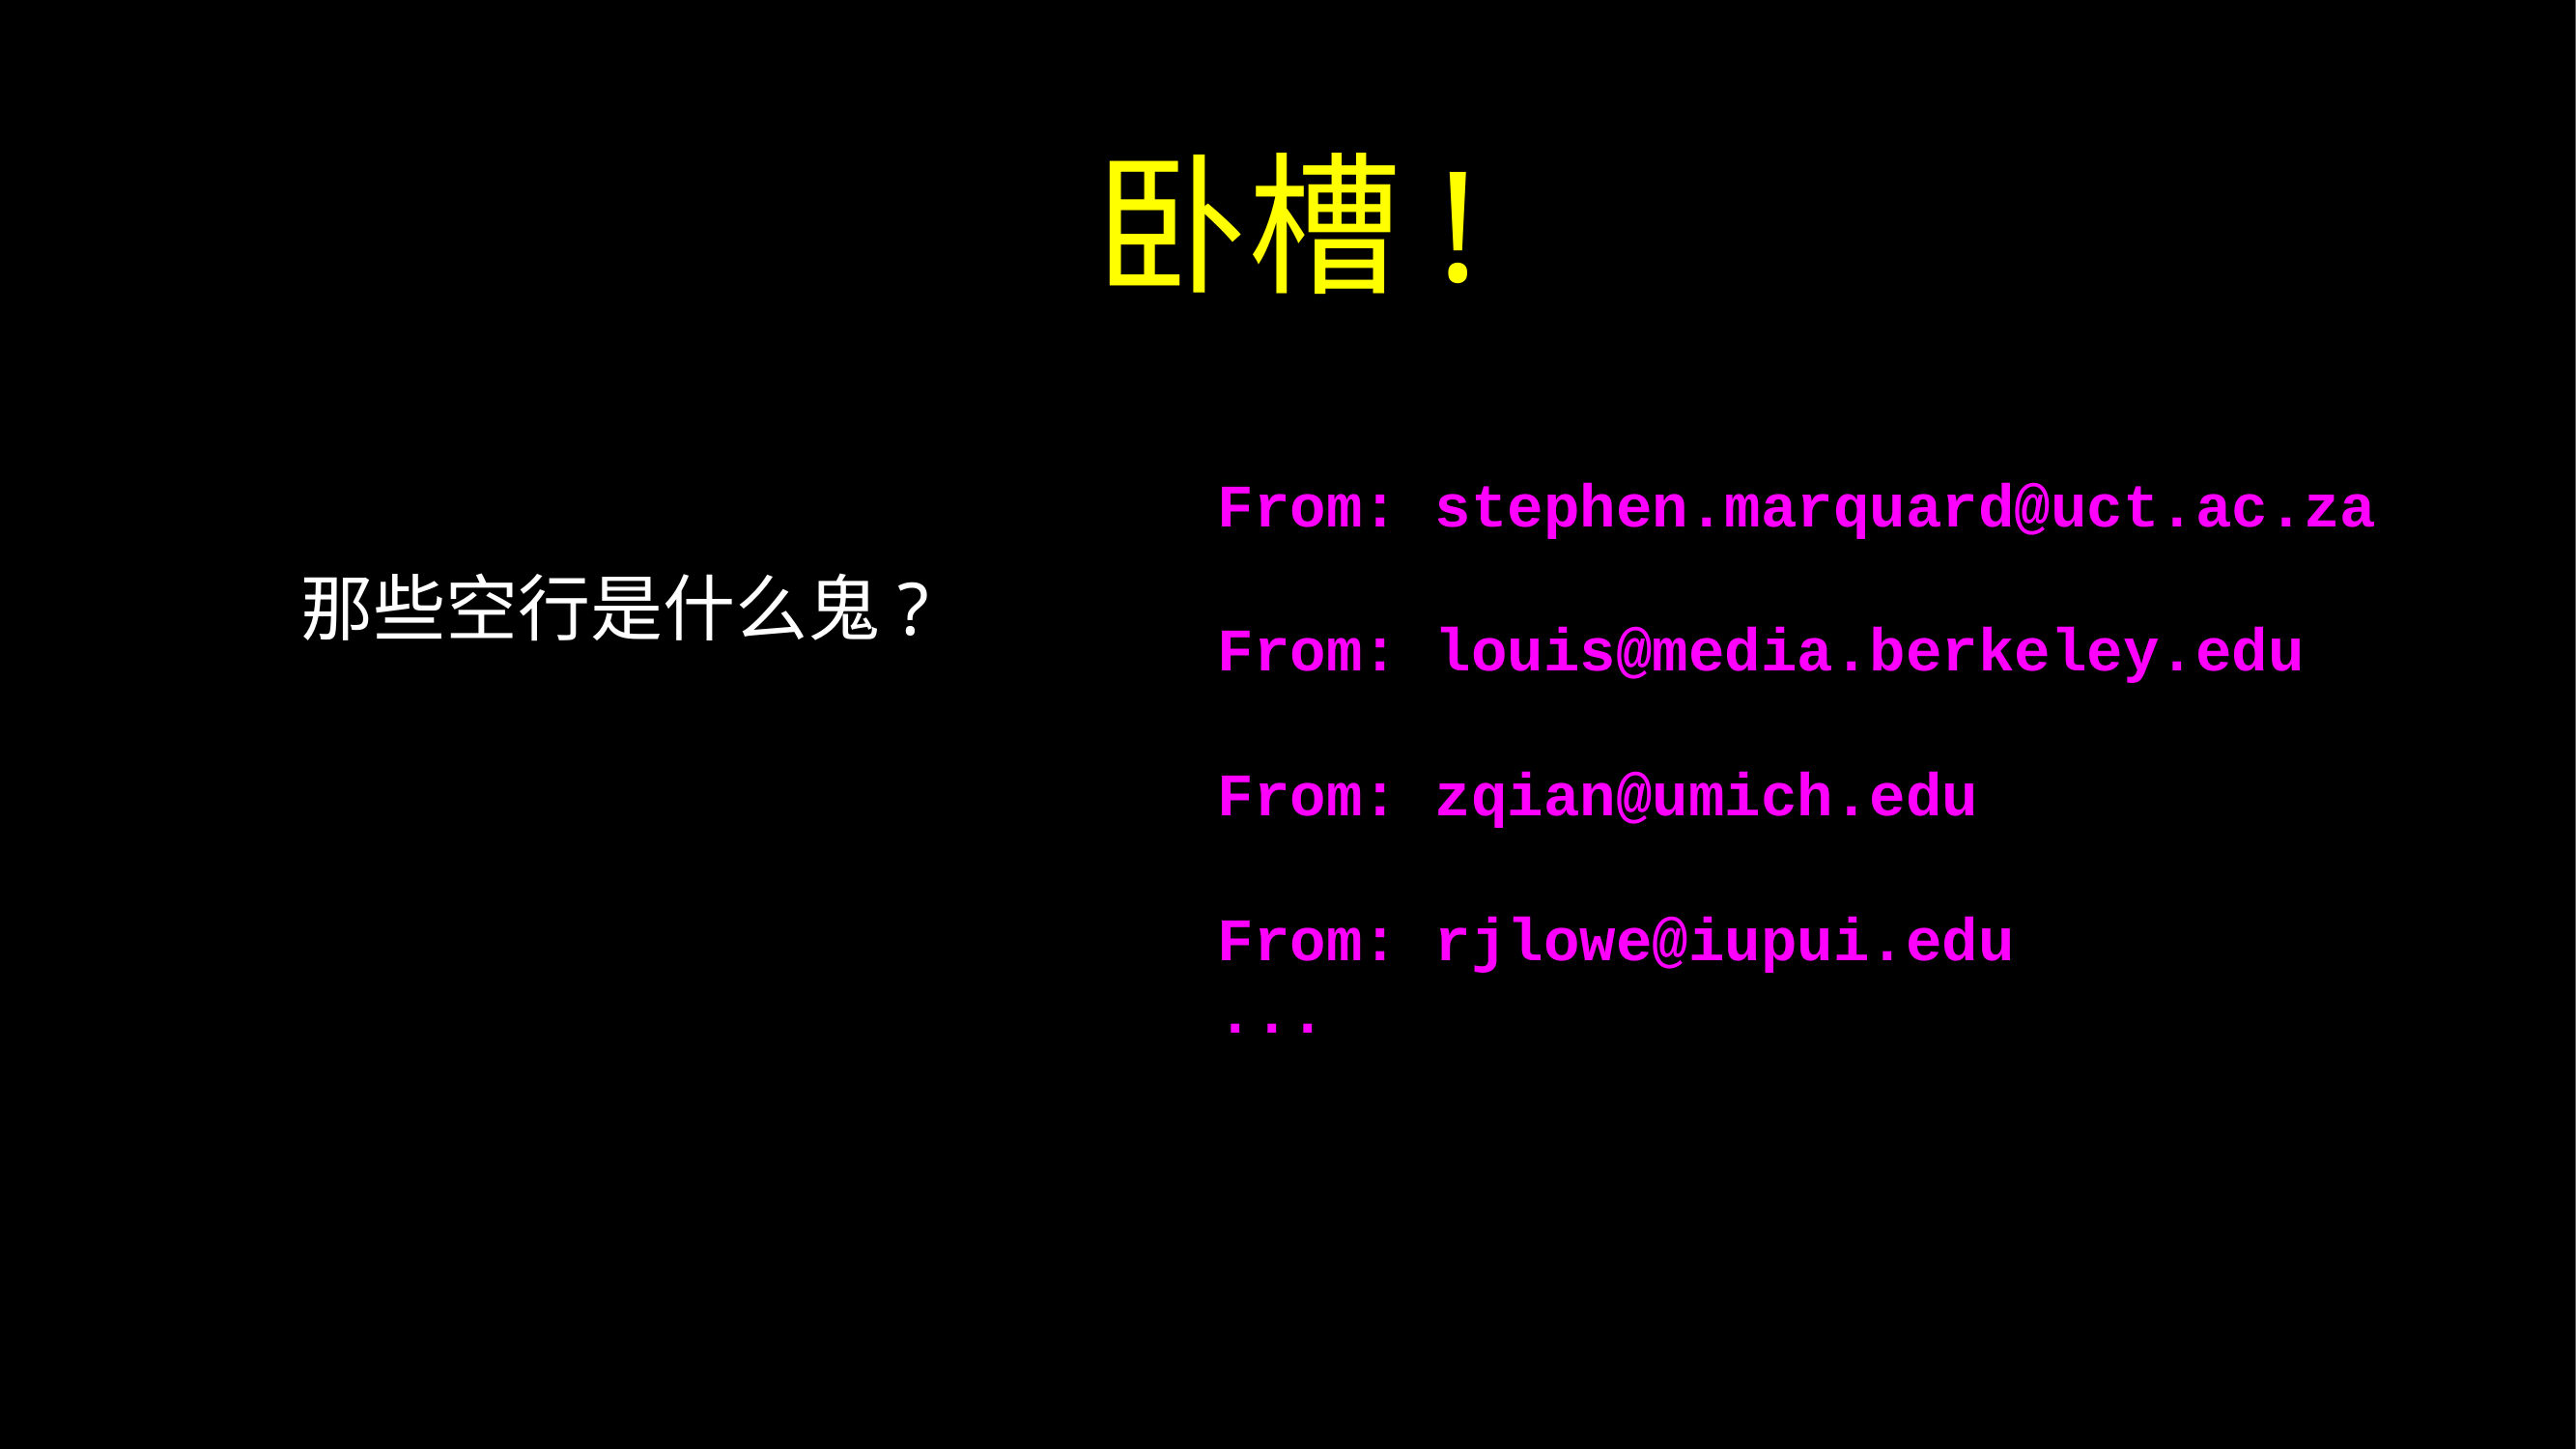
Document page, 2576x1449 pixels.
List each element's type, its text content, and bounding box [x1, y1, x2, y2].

text_box 那些空行是什么鬼? [197, 515, 1033, 697]
text_box From: stephen.marquard@uct.ac.za From: louis@media.berkeley.edu From: zqian@umich.edu From: rjlowe@iupui.edu ... [1203, 458, 2492, 1177]
title 卧槽! [183, 38, 2391, 403]
